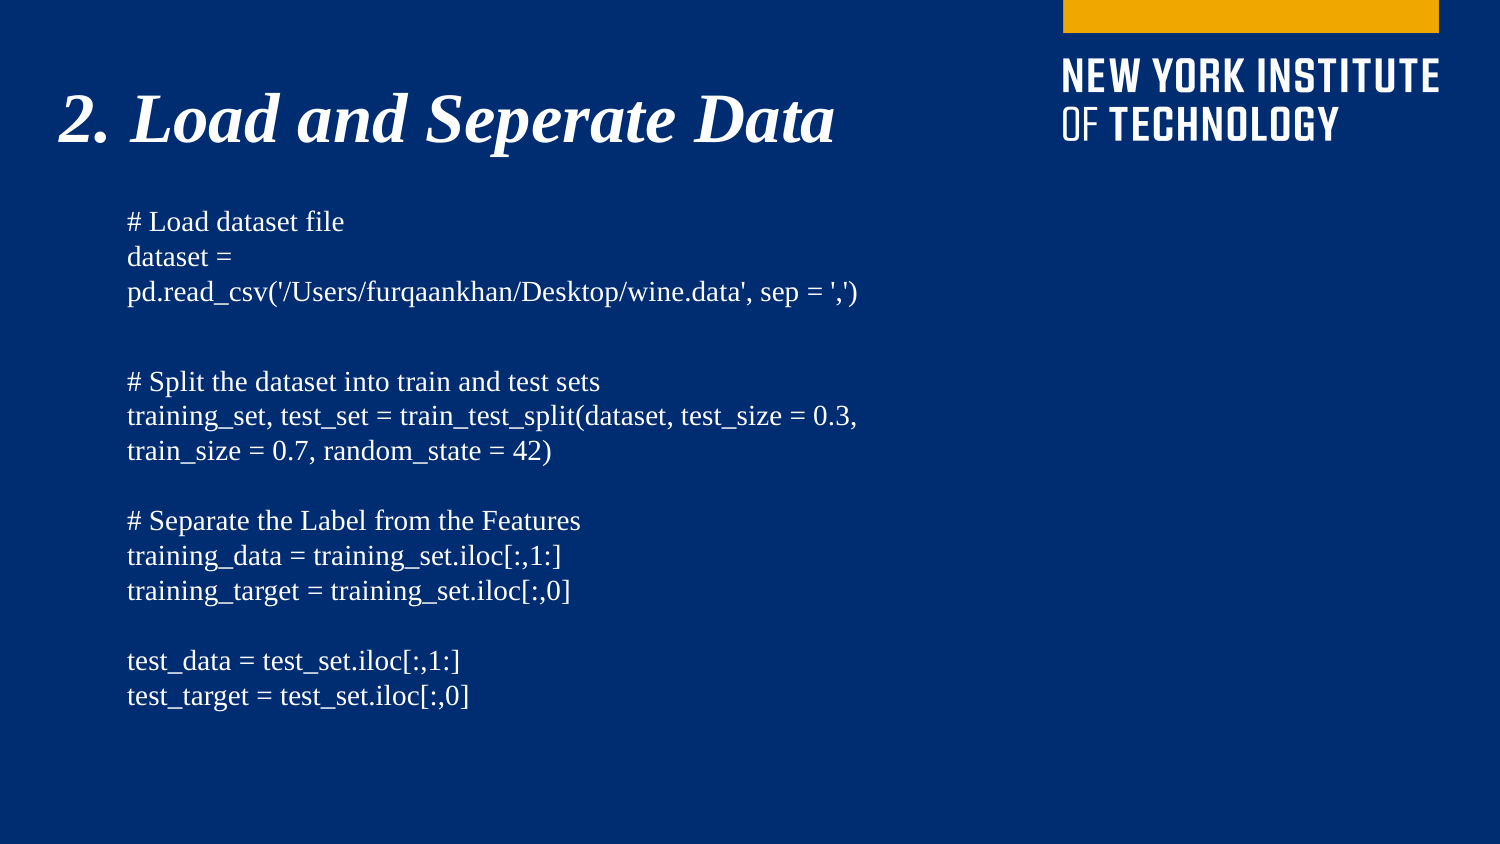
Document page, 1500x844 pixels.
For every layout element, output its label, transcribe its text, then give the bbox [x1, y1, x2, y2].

text_box # Load dataset file dataset = pd.read_csv('/Users/furqaankhan/Desktop/wine.data', sep = ',') # Split the dataset into train and test sets training_set, test_set = train_test_split(dataset, test_size = 0.3, train_size = 0.7, random_state = 42) # Separate the Label from the Features training_data = training_set.iloc[:,1:] training_target = training_set.iloc[:,0] test_data = test_set.iloc[:,1:] test_target = test_set.iloc[:,0] [112, 194, 880, 844]
picture [1063, 0, 1439, 141]
text_box 2. Load and Seperate Data [44, 64, 1270, 181]
